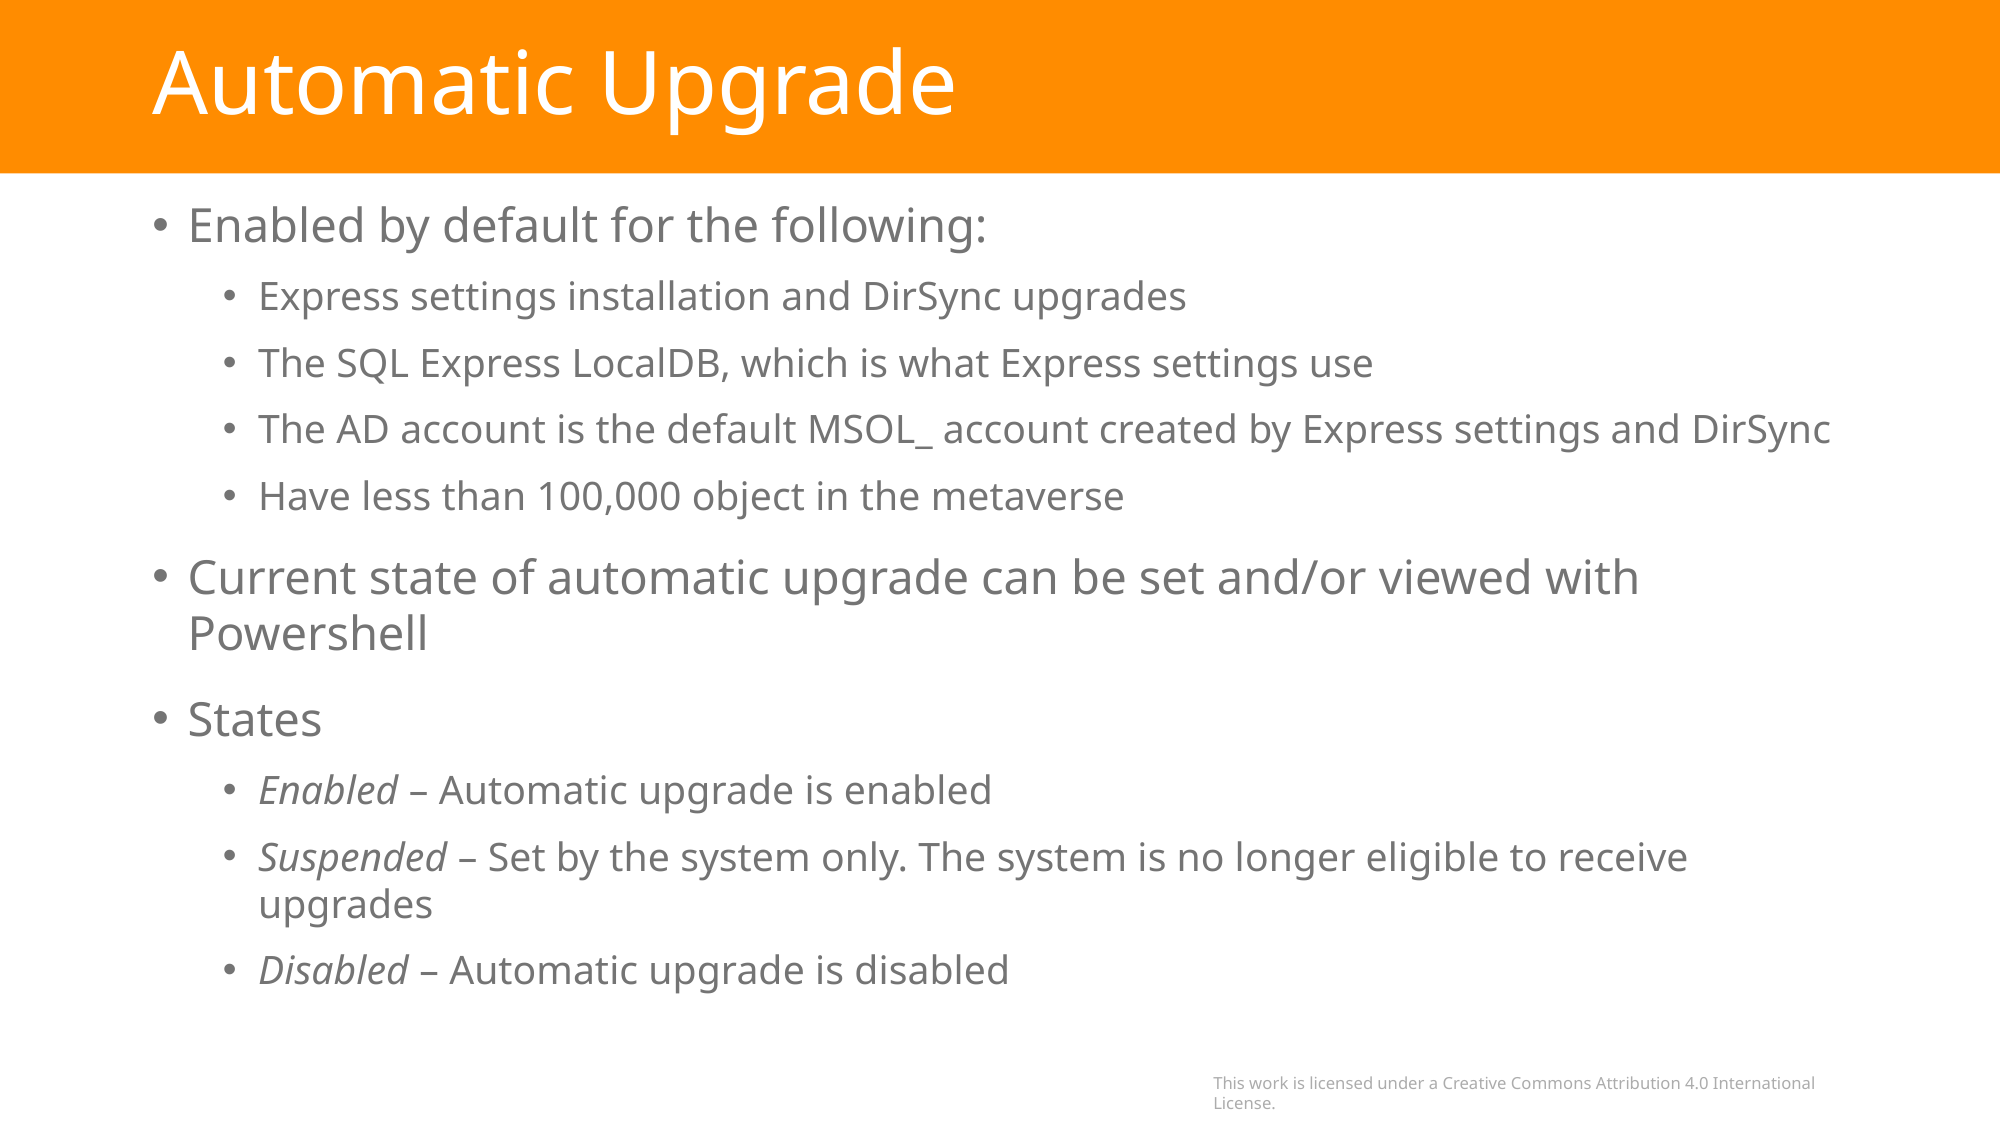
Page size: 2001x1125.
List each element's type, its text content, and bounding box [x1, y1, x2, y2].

text_box [0, 0, 2000, 174]
list Enabled by default for the following: Express settings installation and DirSync upgrades The SQL Express LocalDB, which is what Express settings use The AD account is the default MSOL_ account created by Express settings and DirSync Have less than 100,000 object in the metaverse Current state of automatic upgrade can be set and/or viewed with Powershell States Enabled – Automatic upgrade is enabled Suspended – Set by the system only. The system is no longer eligible to receive upgrades Disabled – Automatic upgrade is disabled [137, 188, 1863, 1048]
title Automatic Upgrade [137, 31, 1863, 142]
